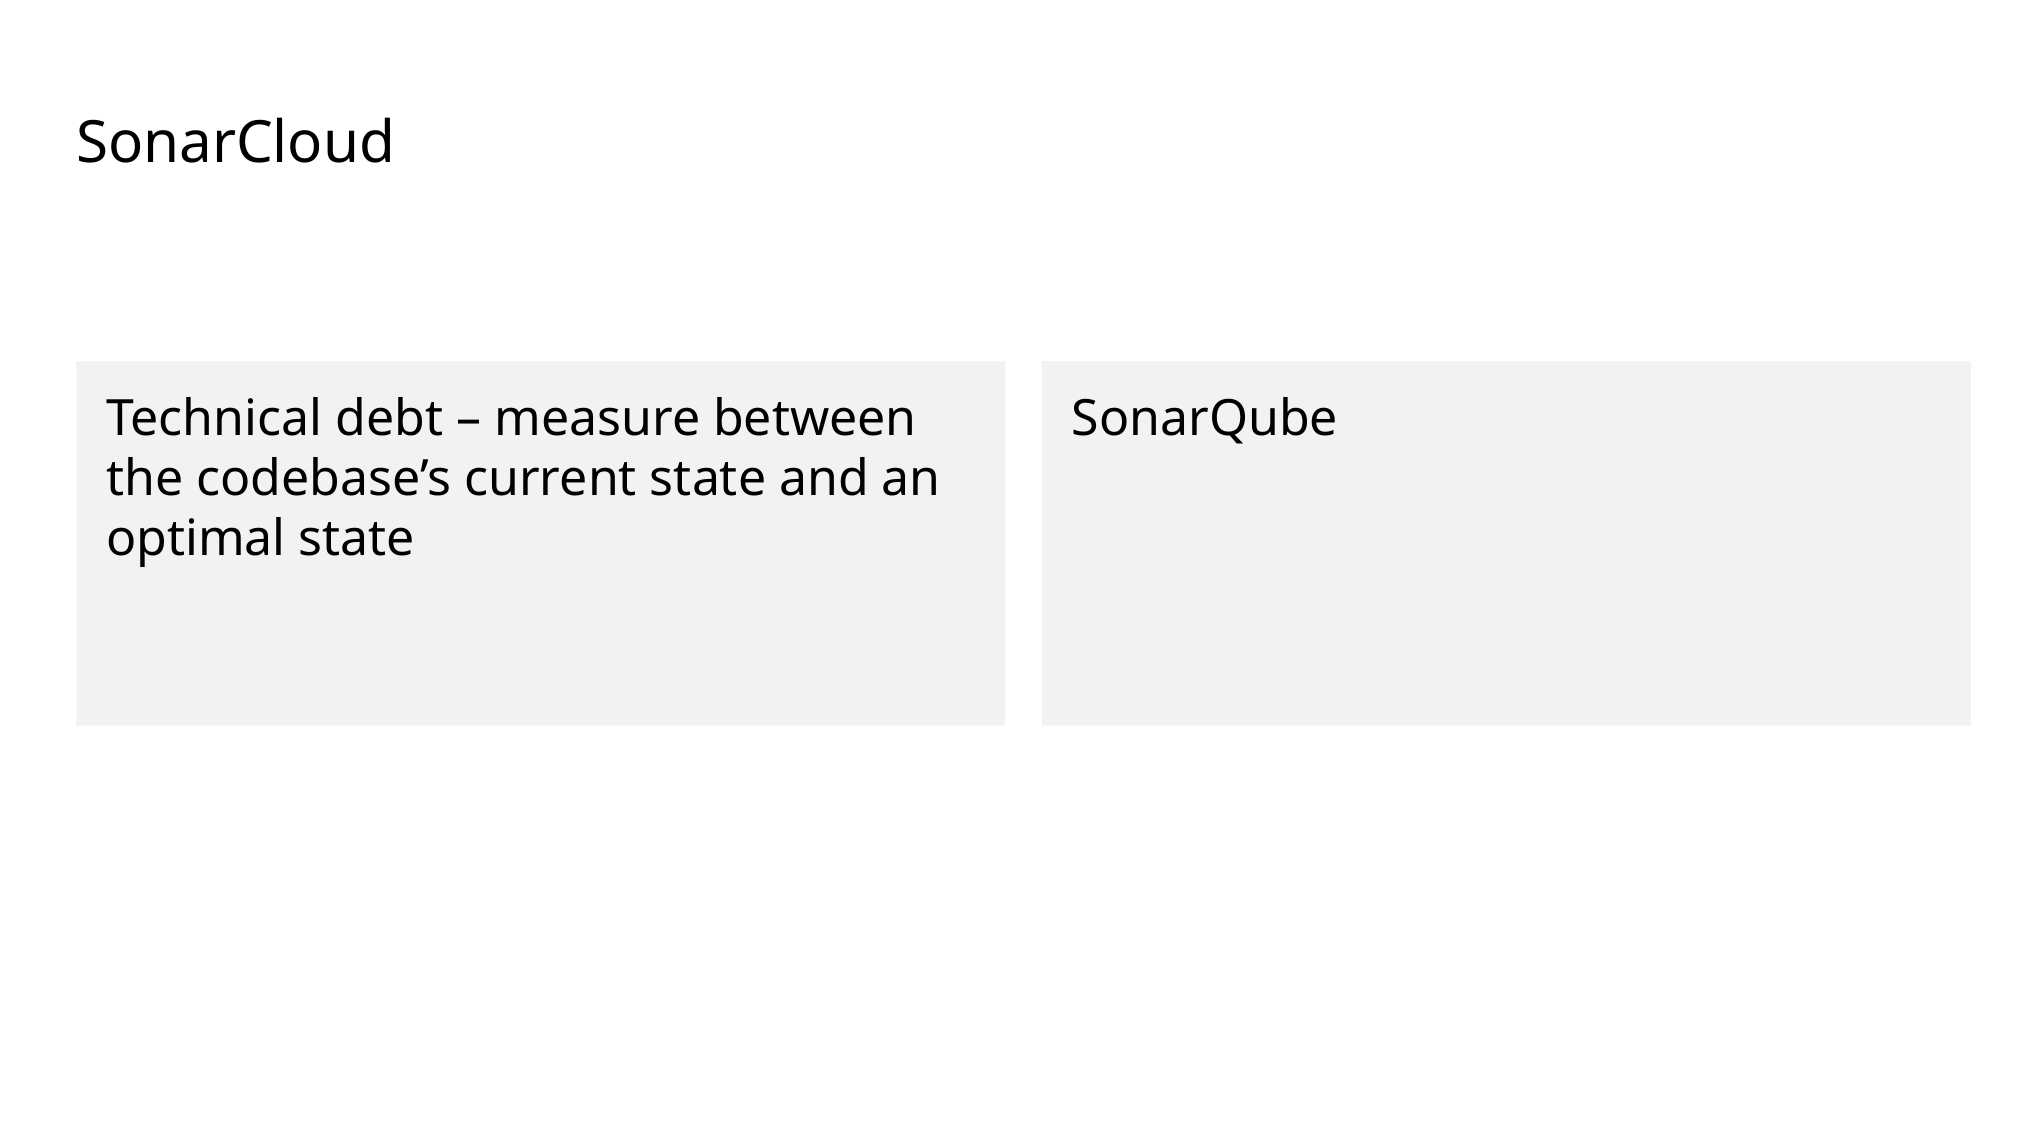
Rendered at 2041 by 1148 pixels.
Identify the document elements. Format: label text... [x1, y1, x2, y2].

text_box Technical debt – measure between the codebase’s current state and an optimal state [76, 360, 1006, 726]
text_box SonarQube [1041, 360, 1972, 726]
title SonarCloud [76, 103, 1969, 175]
